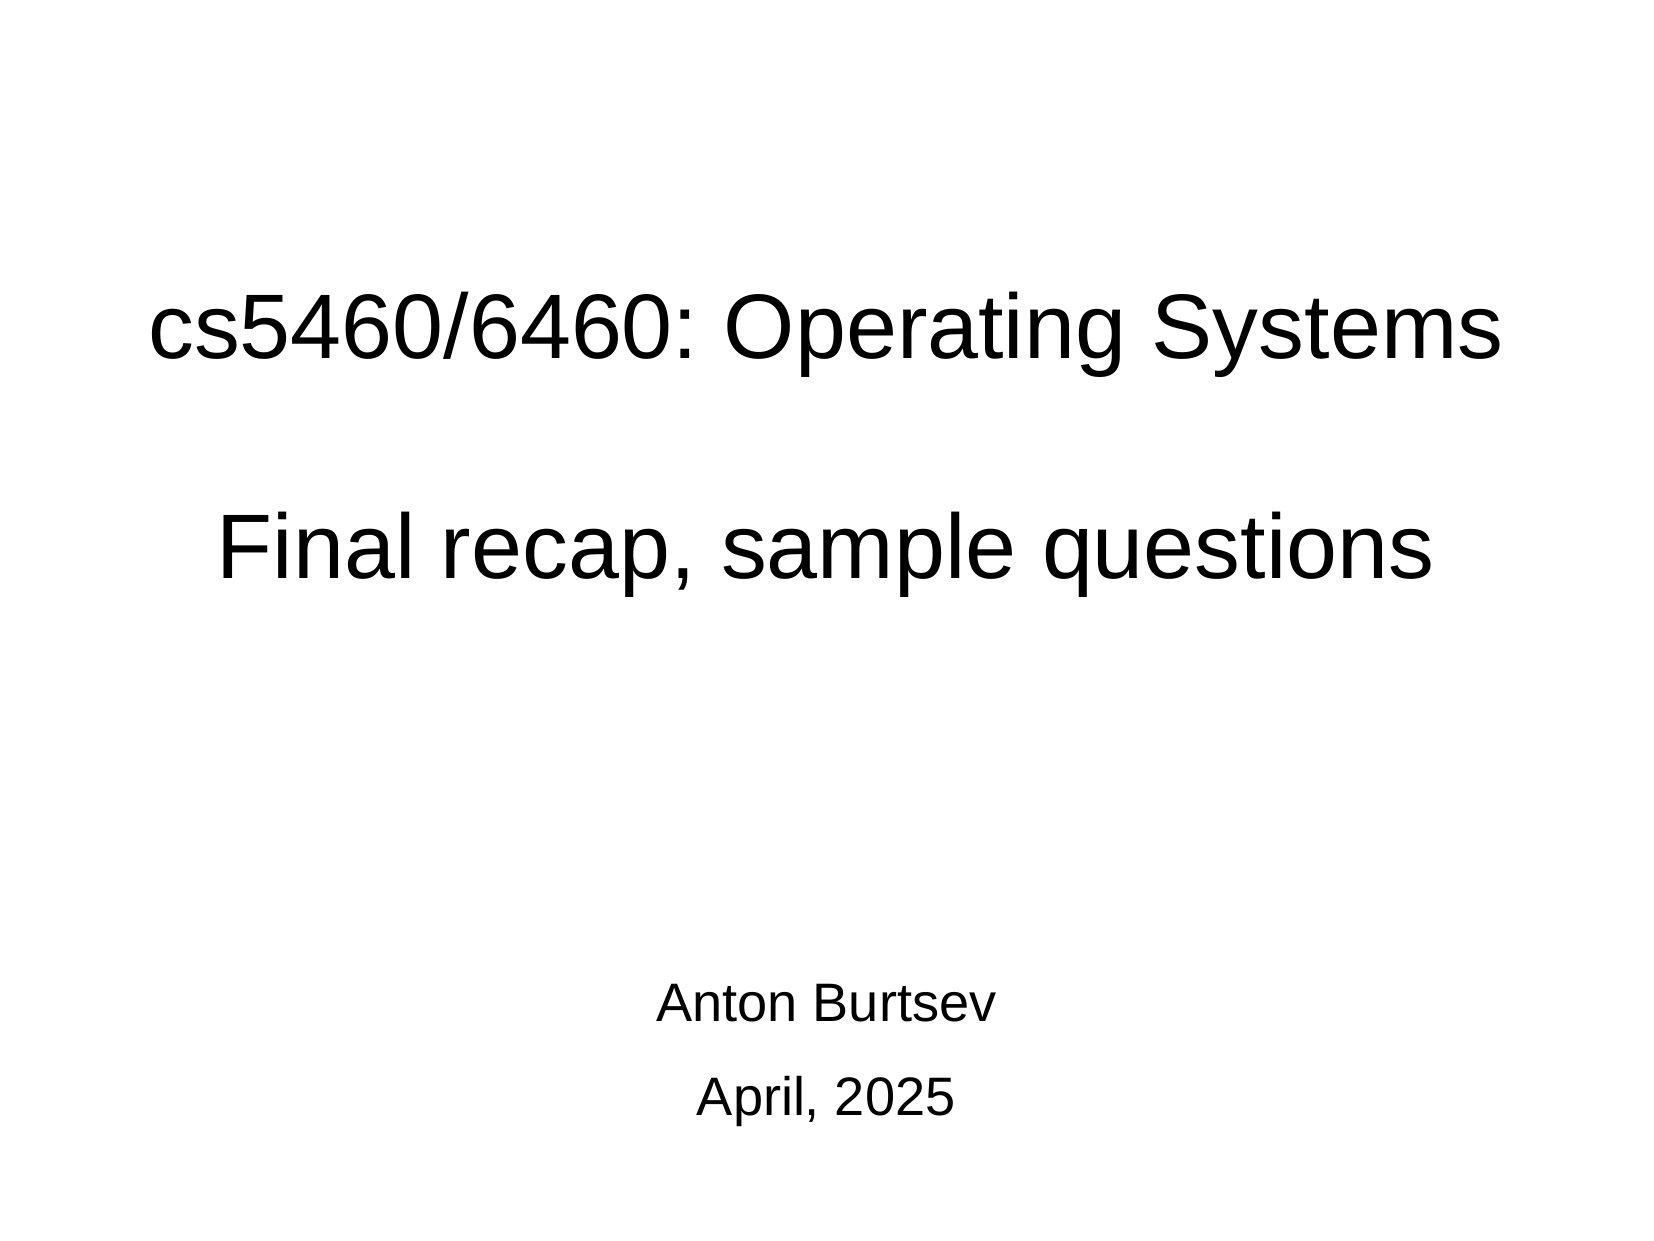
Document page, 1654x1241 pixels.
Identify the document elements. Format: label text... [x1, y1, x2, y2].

title cs5460/6460: Operating Systems Final recap, sample questions [82, 266, 1571, 513]
subtitle Anton Burtsev April, 2025 [82, 513, 1571, 1233]
